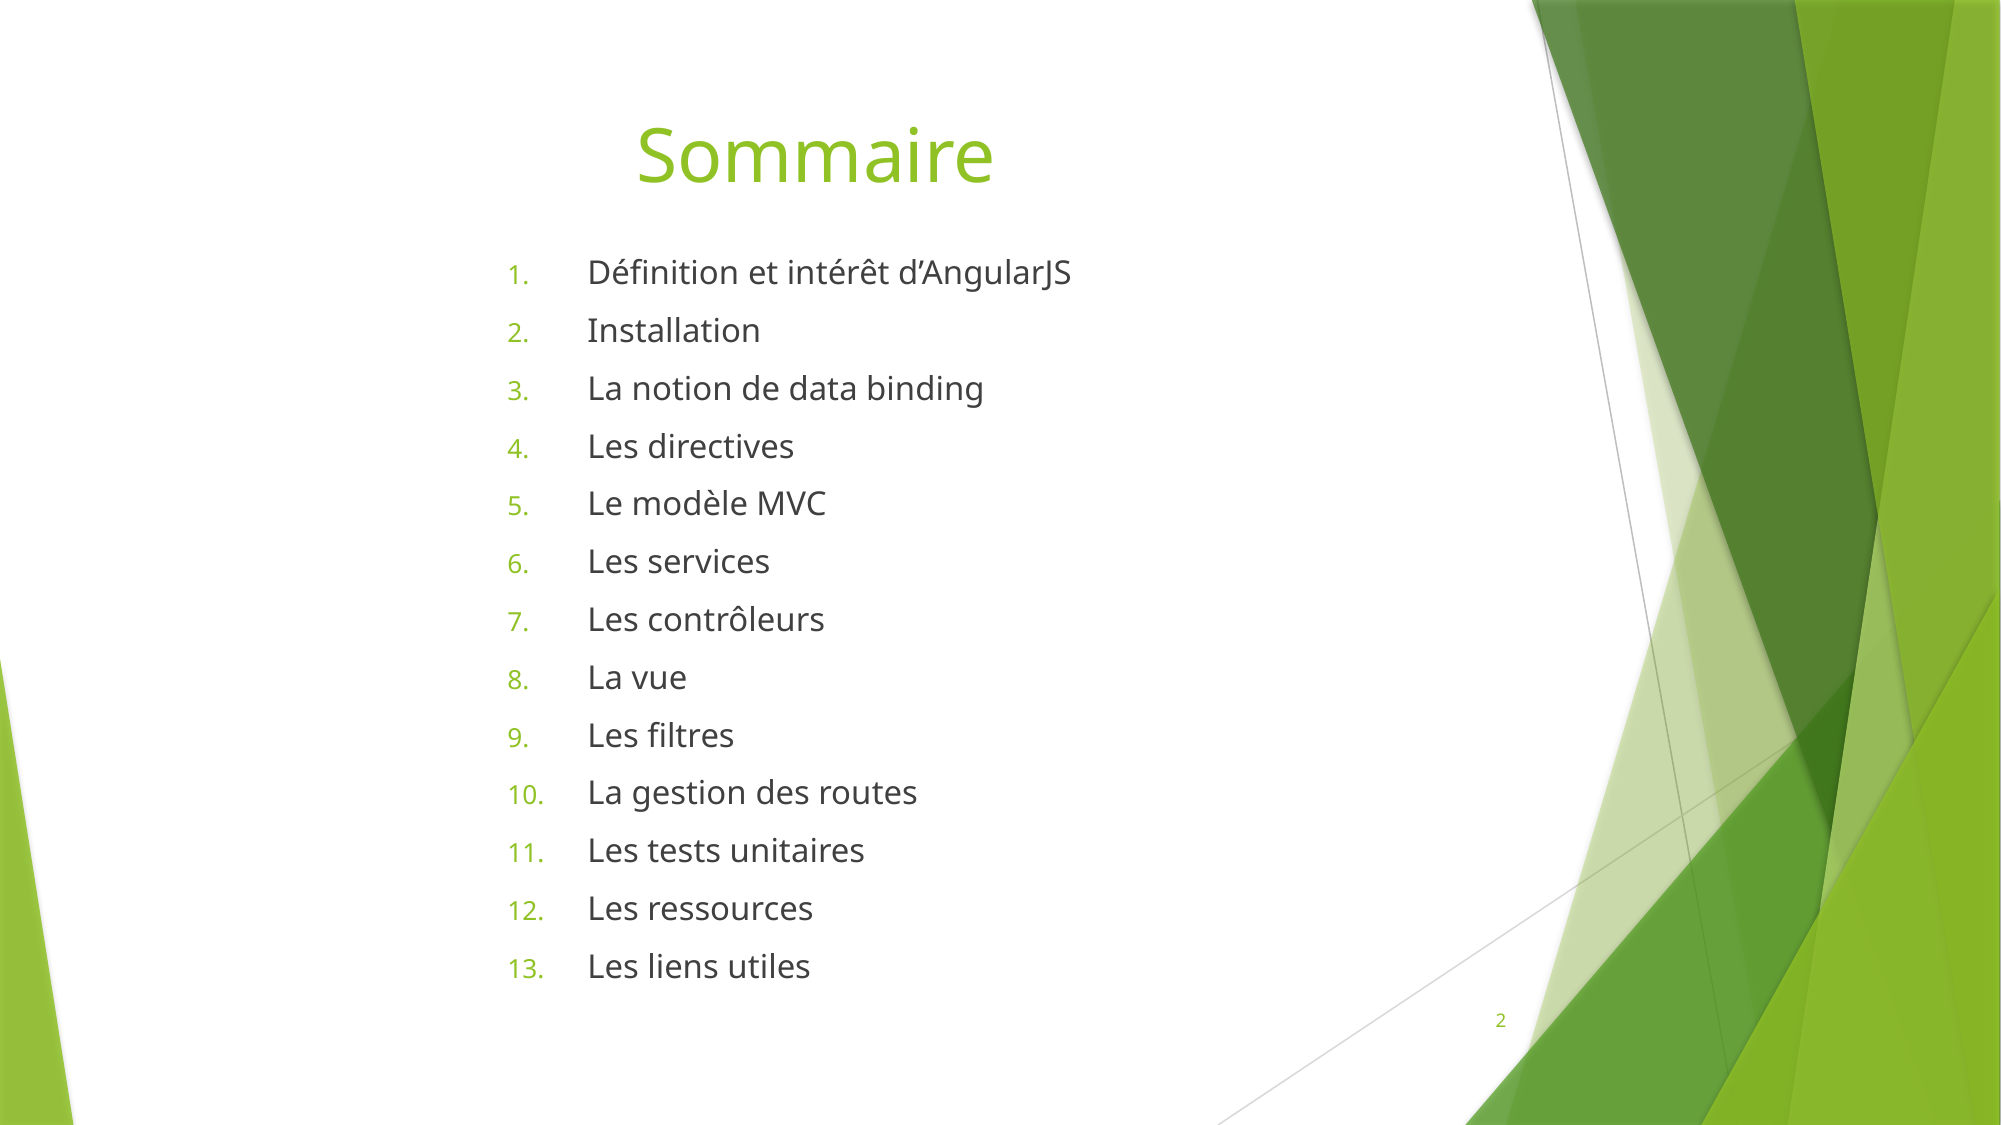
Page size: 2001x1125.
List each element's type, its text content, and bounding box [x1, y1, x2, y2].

title Sommaire [111, 99, 1522, 317]
list Définition et intérêt d’AngularJS Installation La notion de data binding Les directives Le modèle MVC Les services Les contrôleurs La vue Les filtres La gestion des routes Les tests unitaires Les ressources Les liens utiles [492, 244, 1508, 994]
slide_number 2 [1409, 991, 1522, 1051]
